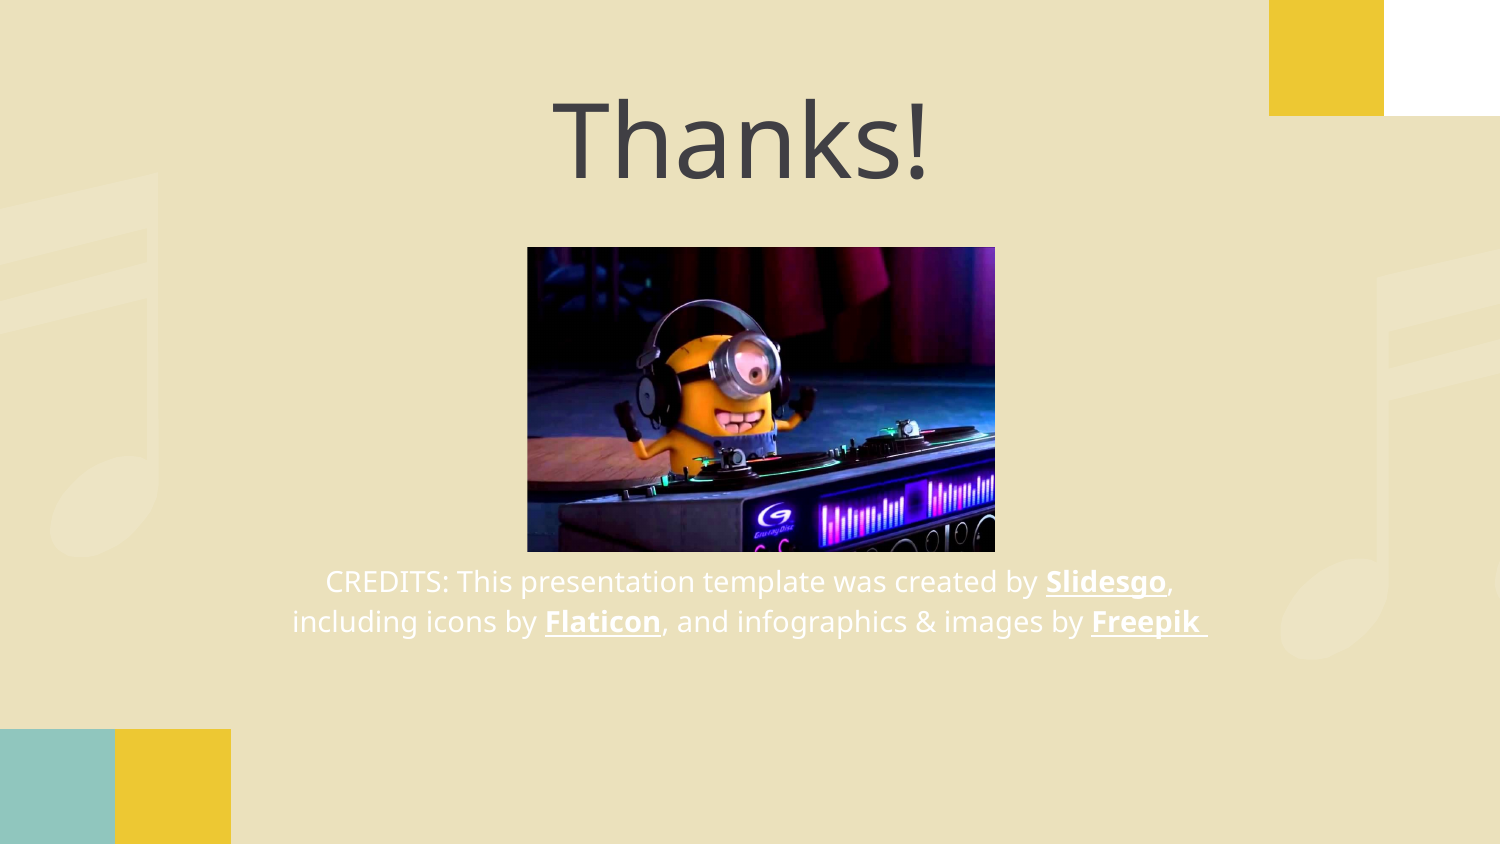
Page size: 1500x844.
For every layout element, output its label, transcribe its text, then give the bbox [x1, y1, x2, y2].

picture [527, 246, 996, 553]
title Thanks! [389, 58, 1095, 203]
